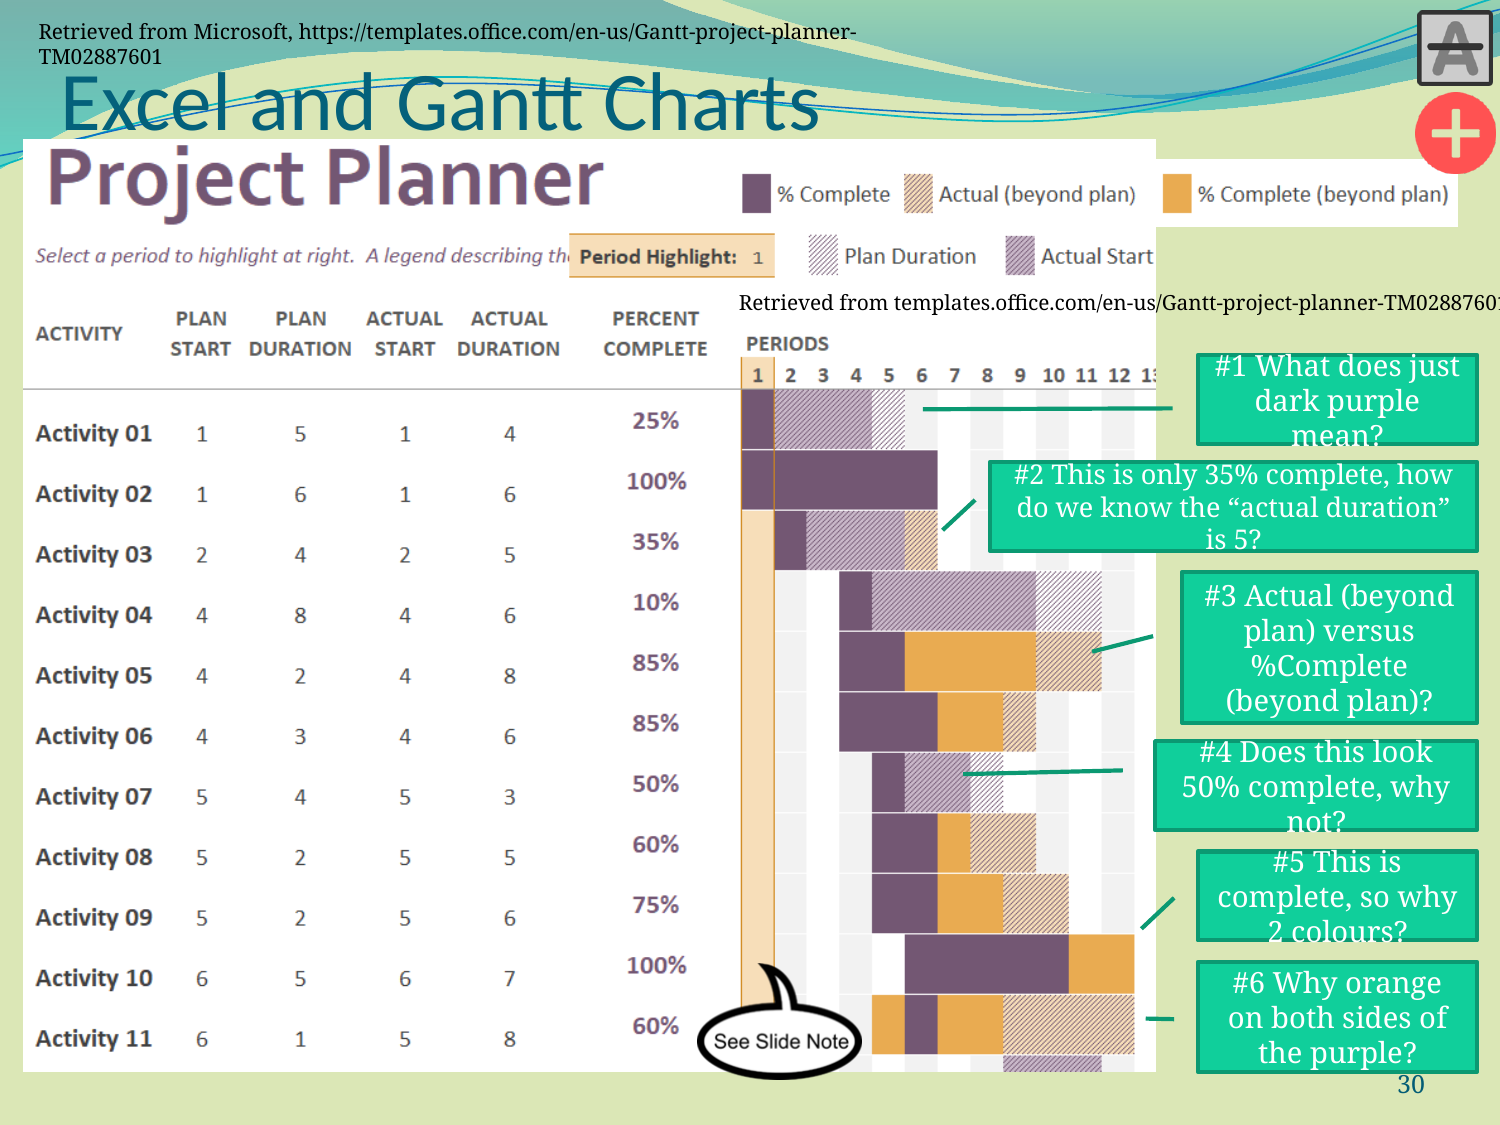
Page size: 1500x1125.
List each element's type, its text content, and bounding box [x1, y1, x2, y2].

text_box #2 This is only 35% complete, how do we know the “actual duration” is 5? [1161, 460, 1479, 553]
slide_number 30 [1299, 1074, 1425, 1103]
picture [1417, 9, 1494, 86]
text_box #3 Actual (beyond plan) versus %Complete (beyond plan)? [1180, 570, 1479, 725]
picture [1414, 92, 1496, 174]
text_box #4 Does this look 50% complete, why not? [1161, 739, 1479, 832]
text_box Retrieved from Microsoft, https://templates.office.com/en-us/Gantt-project-planner-TM02887601 [23, 11, 972, 76]
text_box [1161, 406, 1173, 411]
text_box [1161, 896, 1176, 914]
text_box Retrieved from templates.office.com/en-us/Gantt-project-planner-TM02887601 [1161, 282, 1500, 323]
text_box #1 What does just dark purple mean? [1196, 353, 1479, 446]
picture [23, 139, 1458, 1080]
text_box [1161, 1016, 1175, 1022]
text_box #5 This is complete, so why 2 colours? [1196, 849, 1479, 942]
text_box #6 Why orange on both sides of the purple? [1196, 960, 1479, 1074]
title Excel and Gantt Charts [60, 39, 1412, 159]
